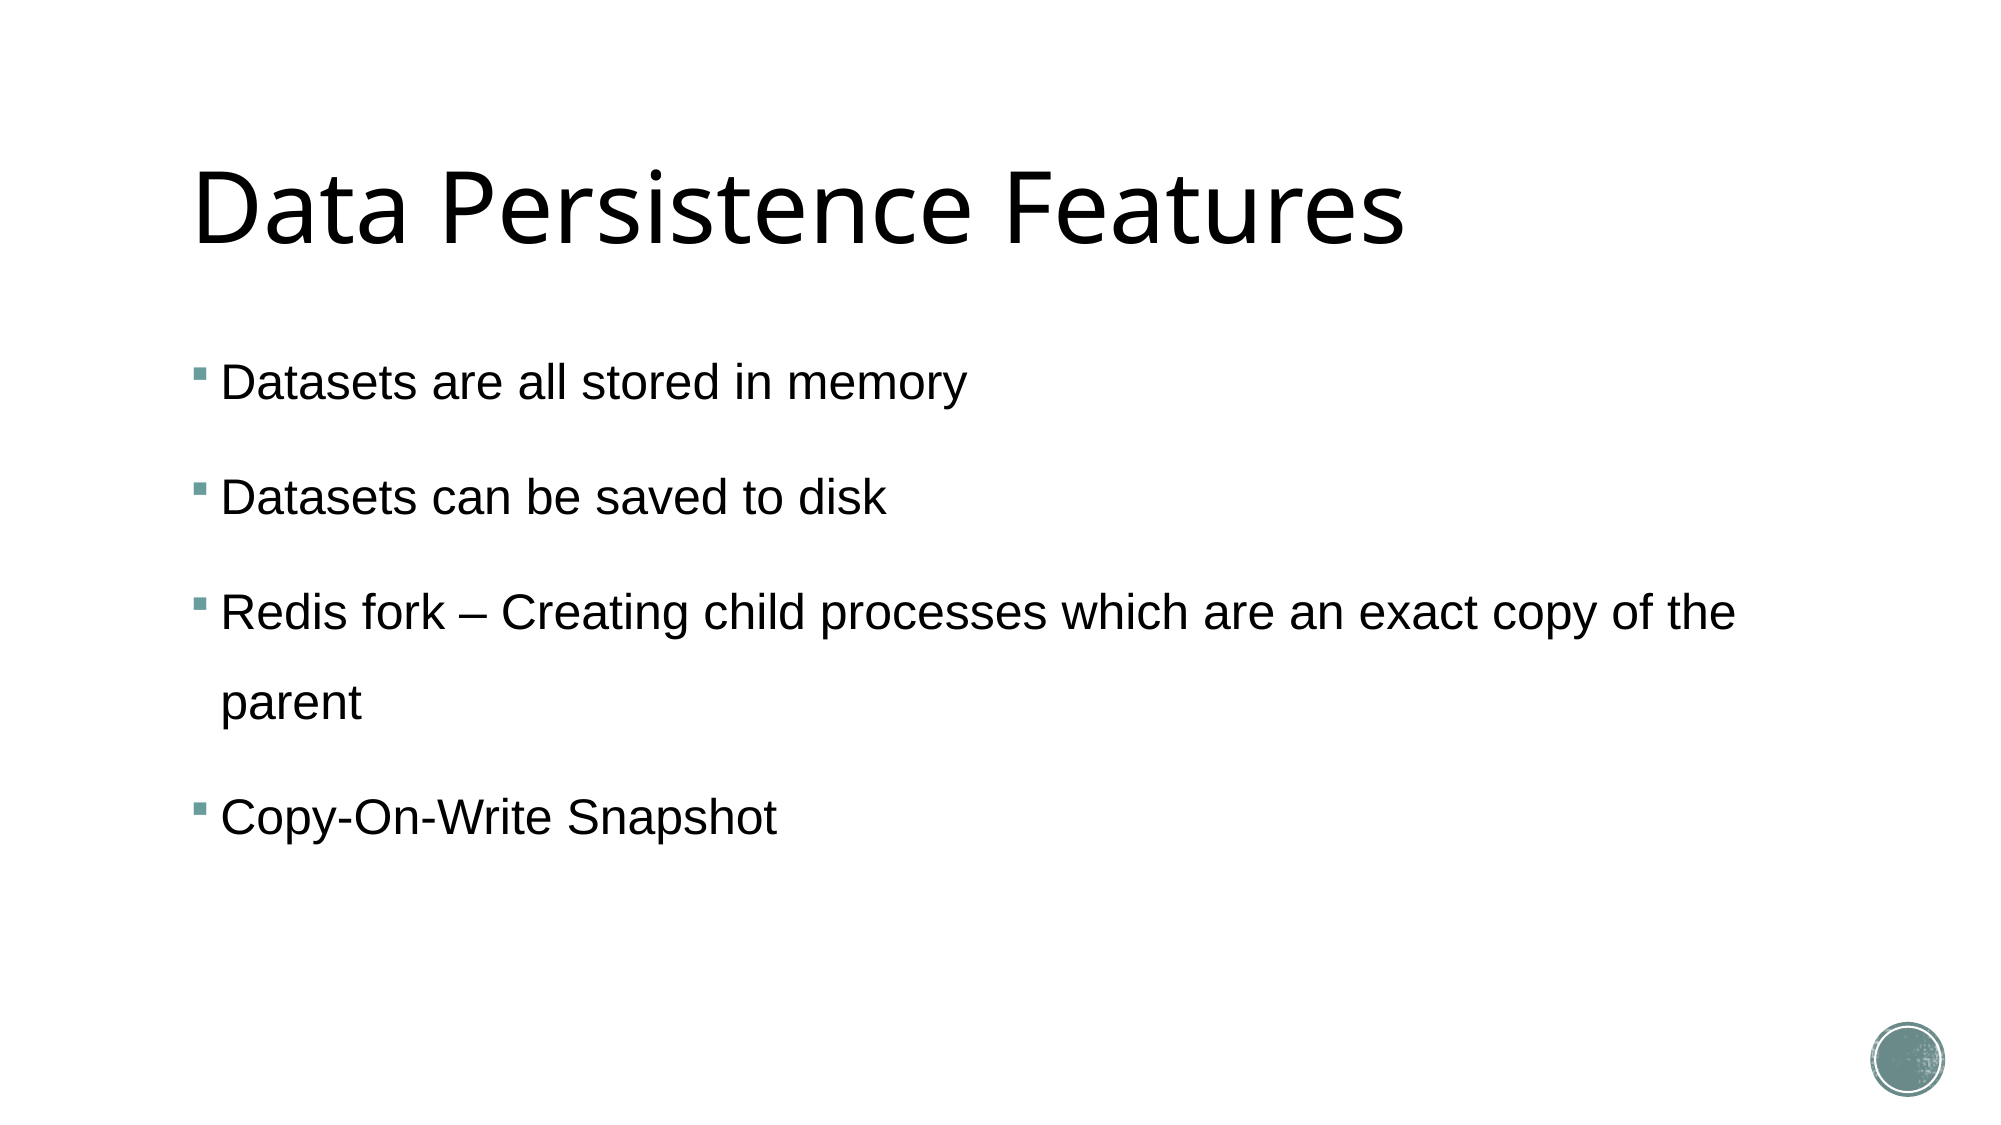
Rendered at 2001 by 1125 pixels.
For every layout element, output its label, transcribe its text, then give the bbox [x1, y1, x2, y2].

title Data Persistence Features [175, 79, 1826, 311]
list Datasets are all stored in memory Datasets can be saved to disk Redis fork – Creating child processes which are an exact copy of the parent Copy-On-Write Snapshot [175, 311, 1826, 1079]
